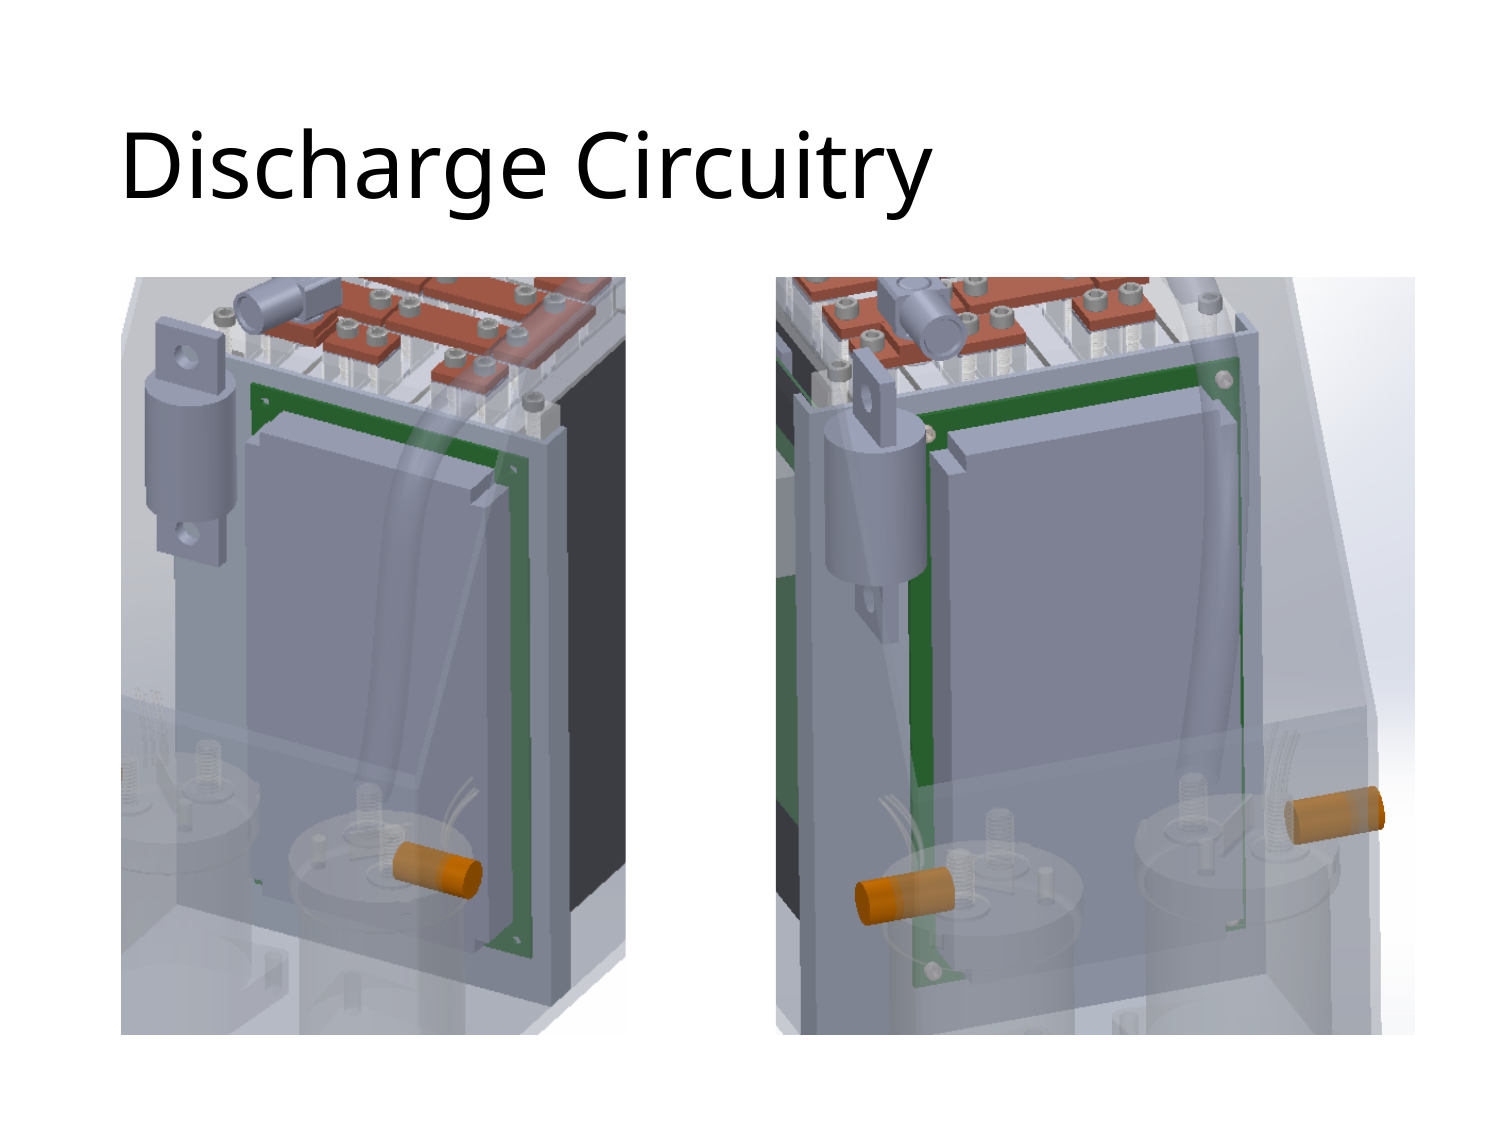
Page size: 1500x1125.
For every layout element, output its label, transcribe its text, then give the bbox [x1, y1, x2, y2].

picture [121, 277, 626, 1035]
title Discharge Circuitry [103, 59, 1397, 278]
picture [775, 277, 1415, 1035]
